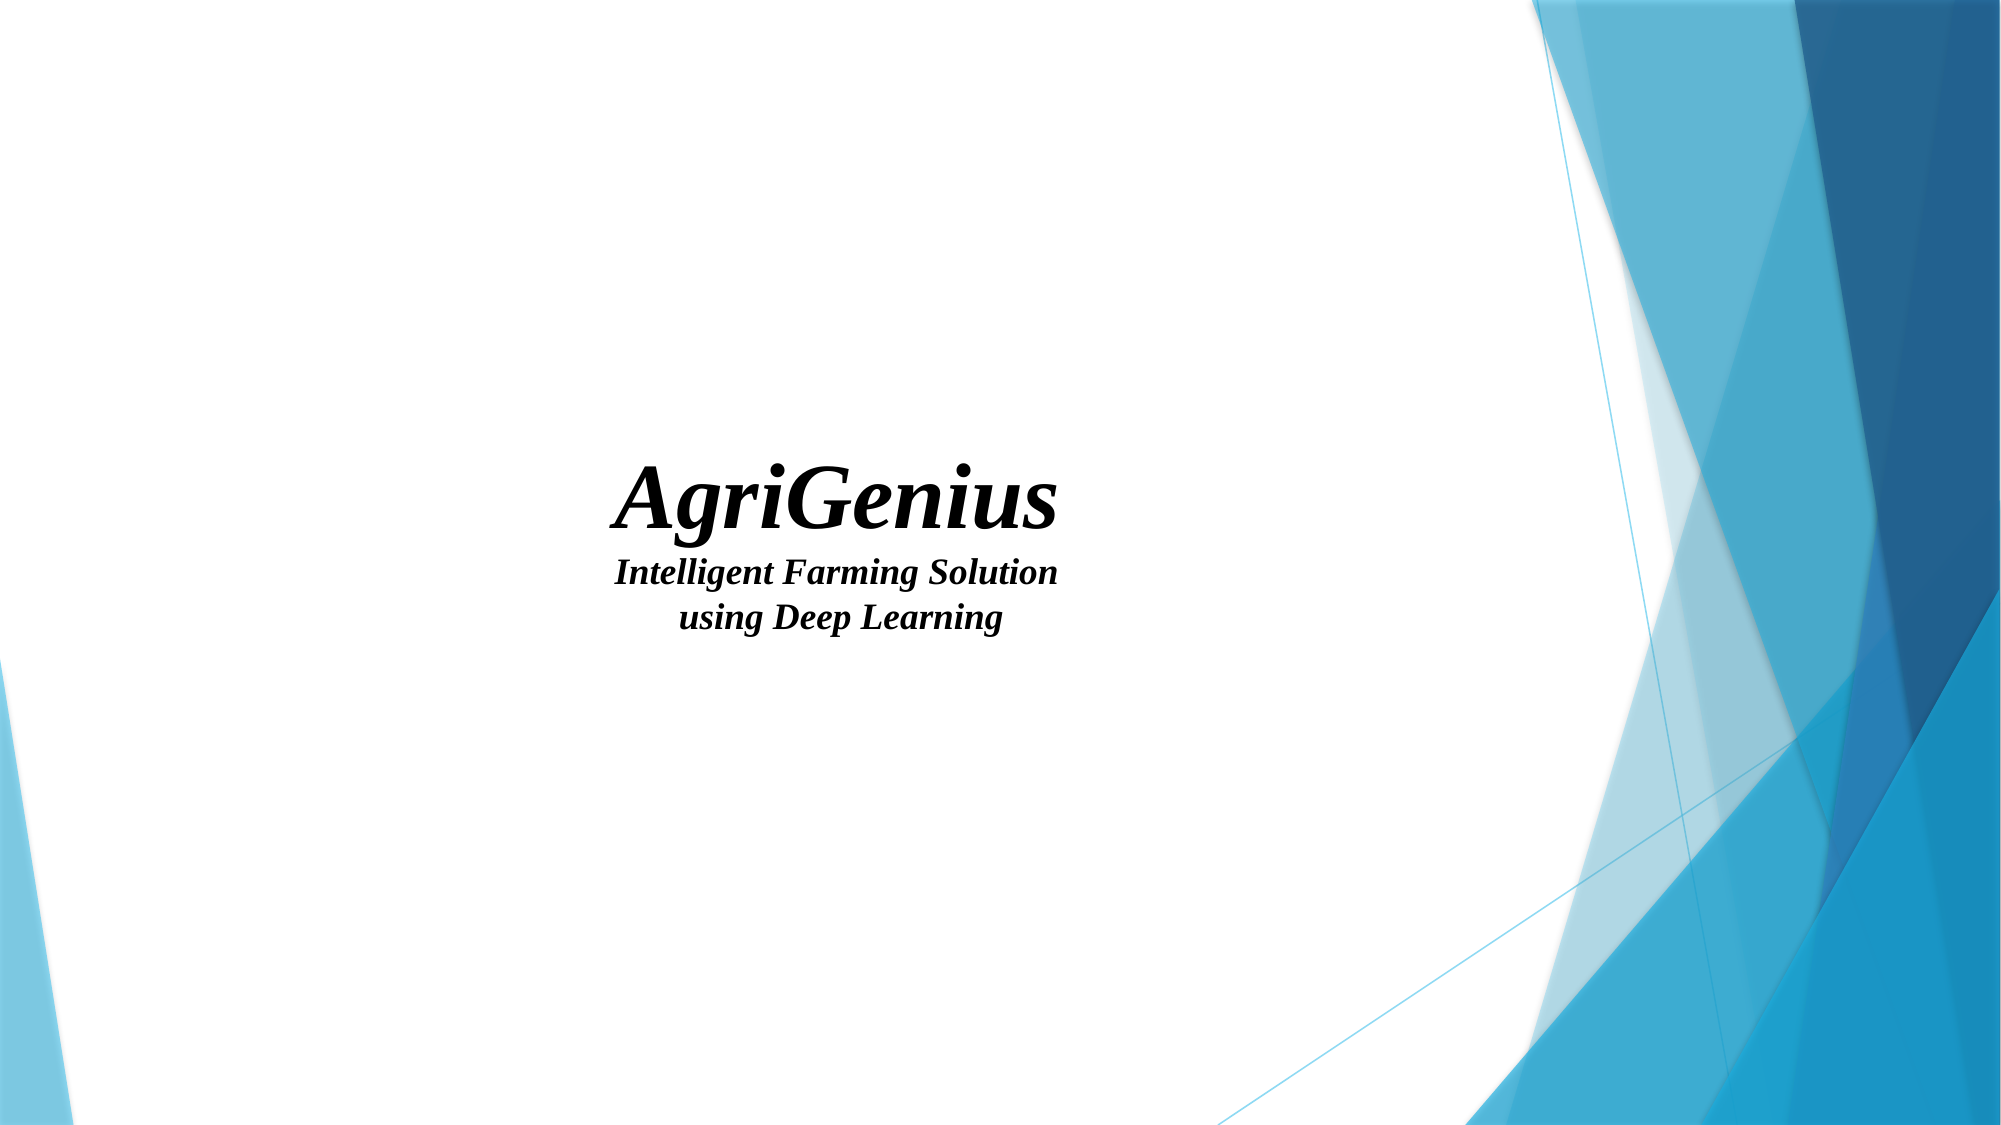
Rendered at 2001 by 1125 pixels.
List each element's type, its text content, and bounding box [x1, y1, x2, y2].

title AgriGenius Intelligent Farming Solution using Deep Learning [136, 427, 1547, 645]
